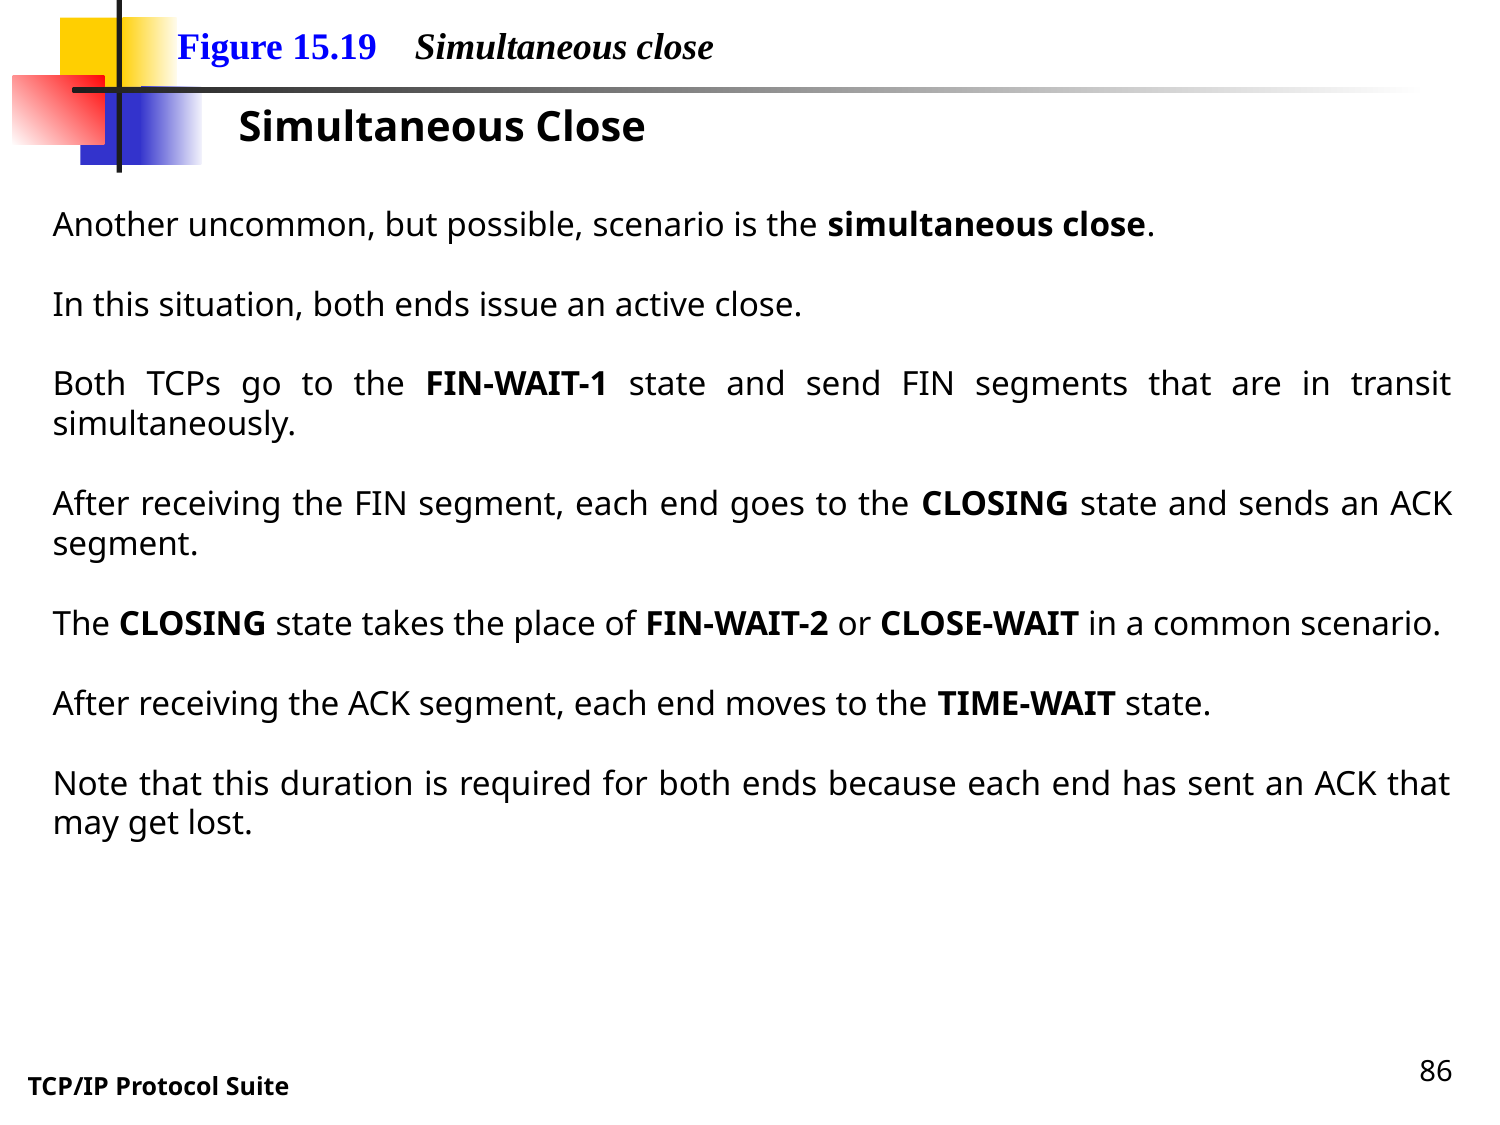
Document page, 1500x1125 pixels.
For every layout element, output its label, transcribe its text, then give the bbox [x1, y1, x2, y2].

text_box [80, 93, 116, 165]
text_box [116, 0, 122, 87]
text_box [12, 75, 105, 145]
text_box Figure 15.19 Simultaneous close [162, 14, 1100, 75]
text_box [116, 93, 122, 173]
text_box [72, 87, 1423, 93]
text_box Simultaneous Close [223, 92, 662, 158]
text_box Another uncommon, but possible, scenario is the simultaneous close. In this situation, both ends issue an active close. Both TCPs go to the FIN-WAIT-1 state and send FIN segments that are in transit simultaneously. After receiving the FIN segment, each end goes to the CLOSING state and sends an ACK segment. The CLOSING state takes the place of FIN-WAIT-2 or CLOSE-WAIT in a common scenario. After receiving the ACK segment, each end moves to the TIME-WAIT state. Note that this duration is required for both ends because each end has sent an ACK that may get lost. [37, 195, 1468, 889]
slide_number 86 [1155, 1024, 1468, 1100]
text_box [141, 93, 202, 165]
text_box [122, 17, 177, 86]
footer TCP/IP Protocol Suite [12, 1032, 488, 1108]
text_box [122, 93, 141, 165]
text_box [60, 17, 116, 86]
